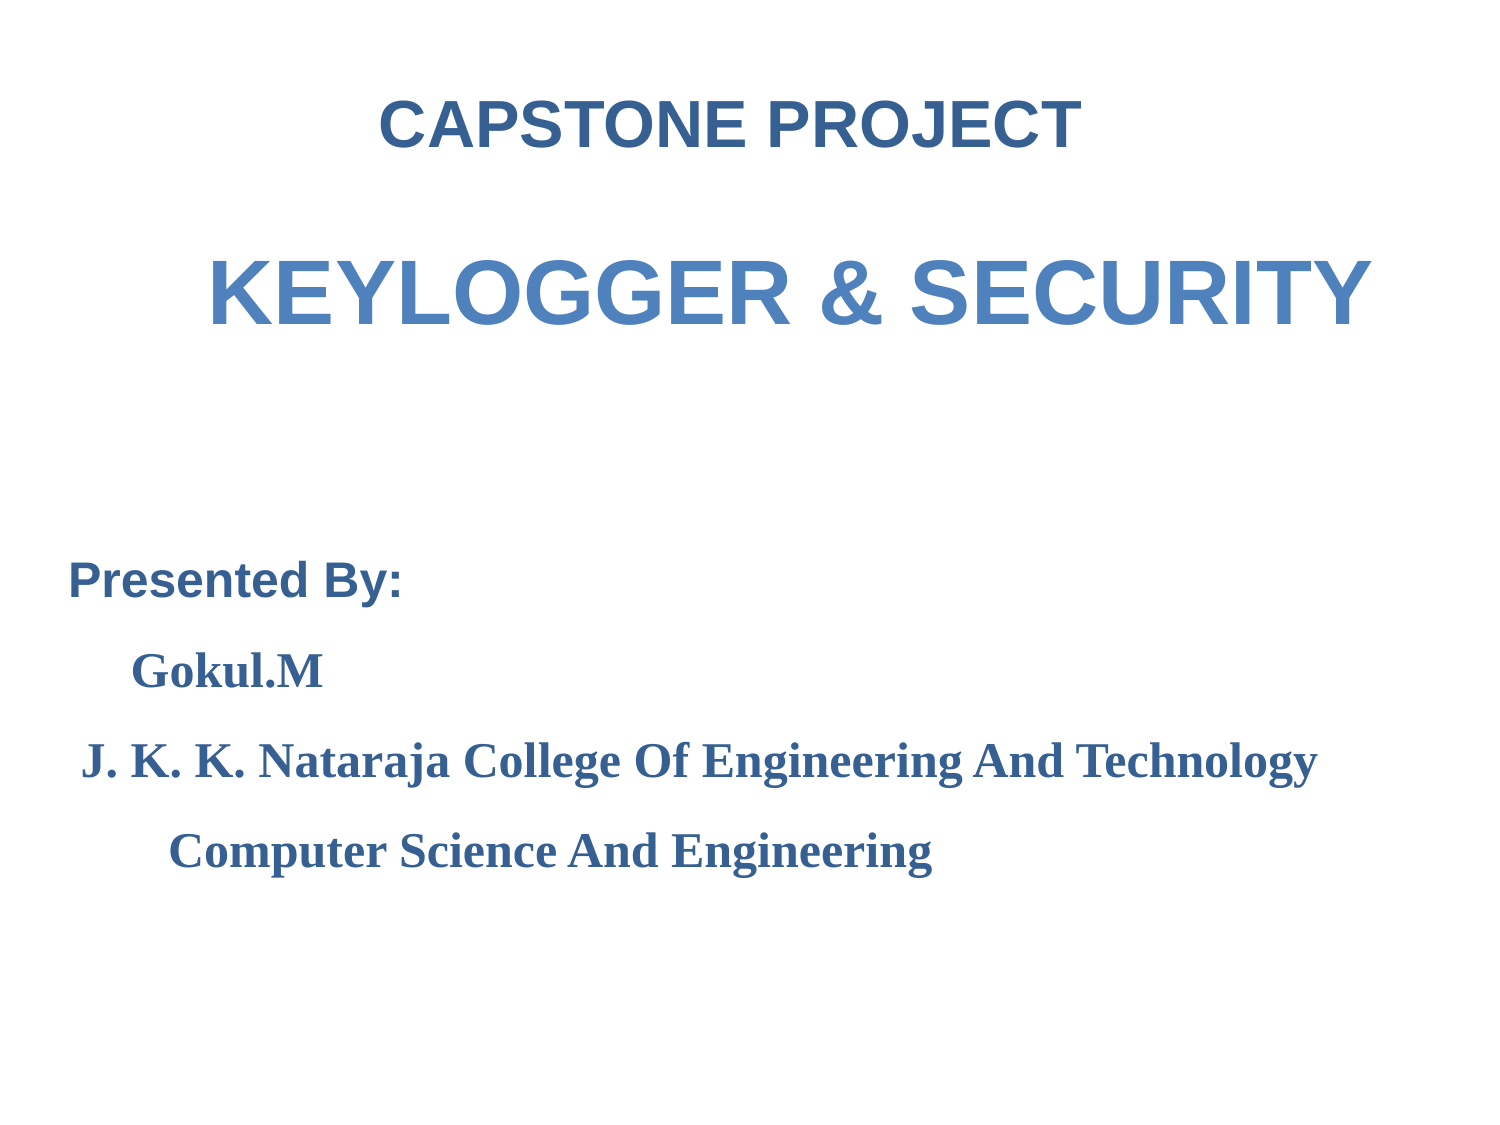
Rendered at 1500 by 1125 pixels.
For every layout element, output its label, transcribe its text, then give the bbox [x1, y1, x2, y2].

title KEYLOGGER & SECURITY [41, 208, 1500, 369]
text_box CAPSTONE PROJECT [0, 73, 1500, 169]
text_box Presented By: Gokul.M J. K. K. Nataraja College Of Engineering And Technology Computer Science And Engineering [53, 539, 1447, 885]
